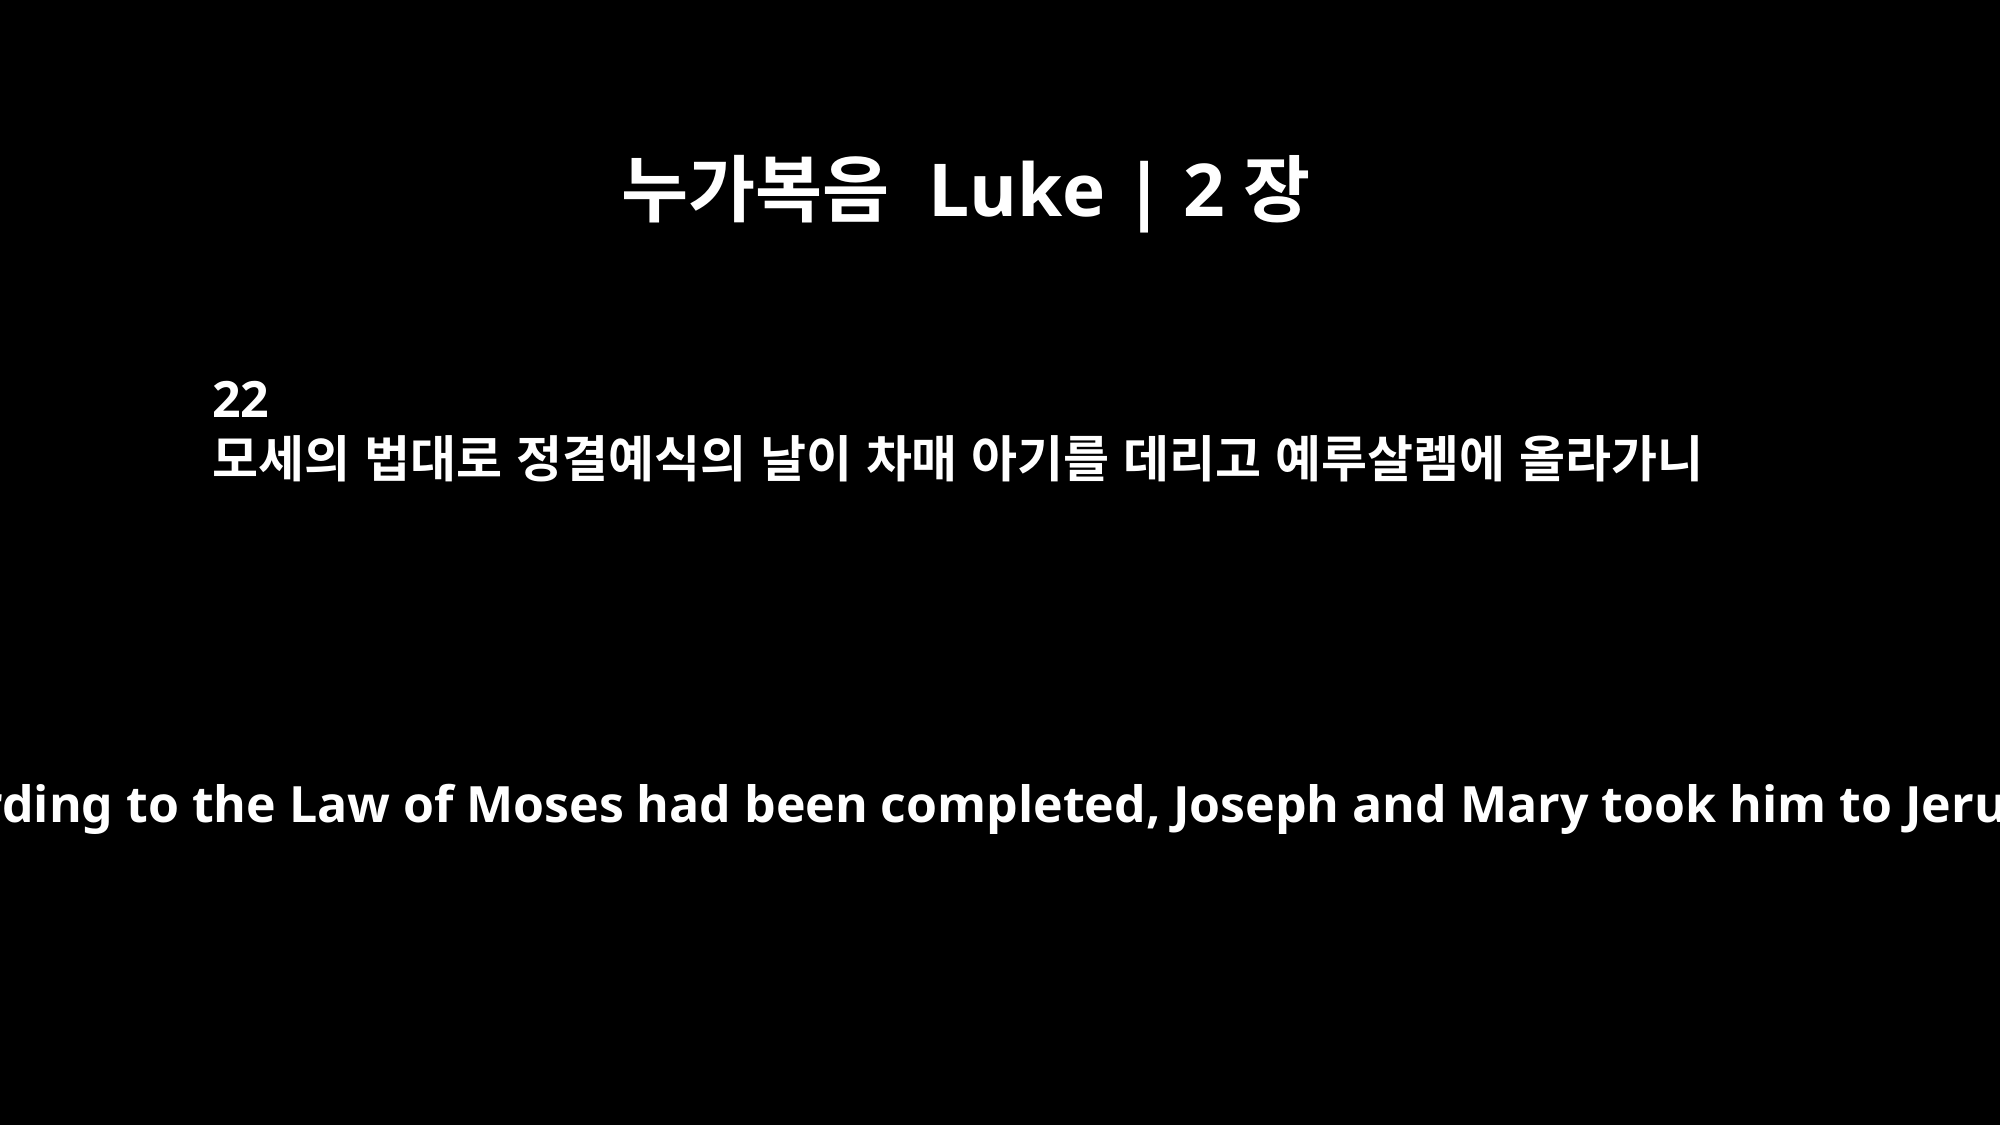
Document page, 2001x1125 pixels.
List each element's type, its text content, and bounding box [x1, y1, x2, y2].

text_box 누가복음 Luke | 2장 [606, 136, 1326, 239]
text_box When the time of their purification according to the Law of Moses had been completed, Joseph and Mary took him to Jerusalem to present him to the Lord [0, 764, 2000, 840]
text_box 22 모세의 법대로 정결예식의 날이 차매 아기를 데리고 예루살렘에 올라가니 [197, 359, 1720, 495]
